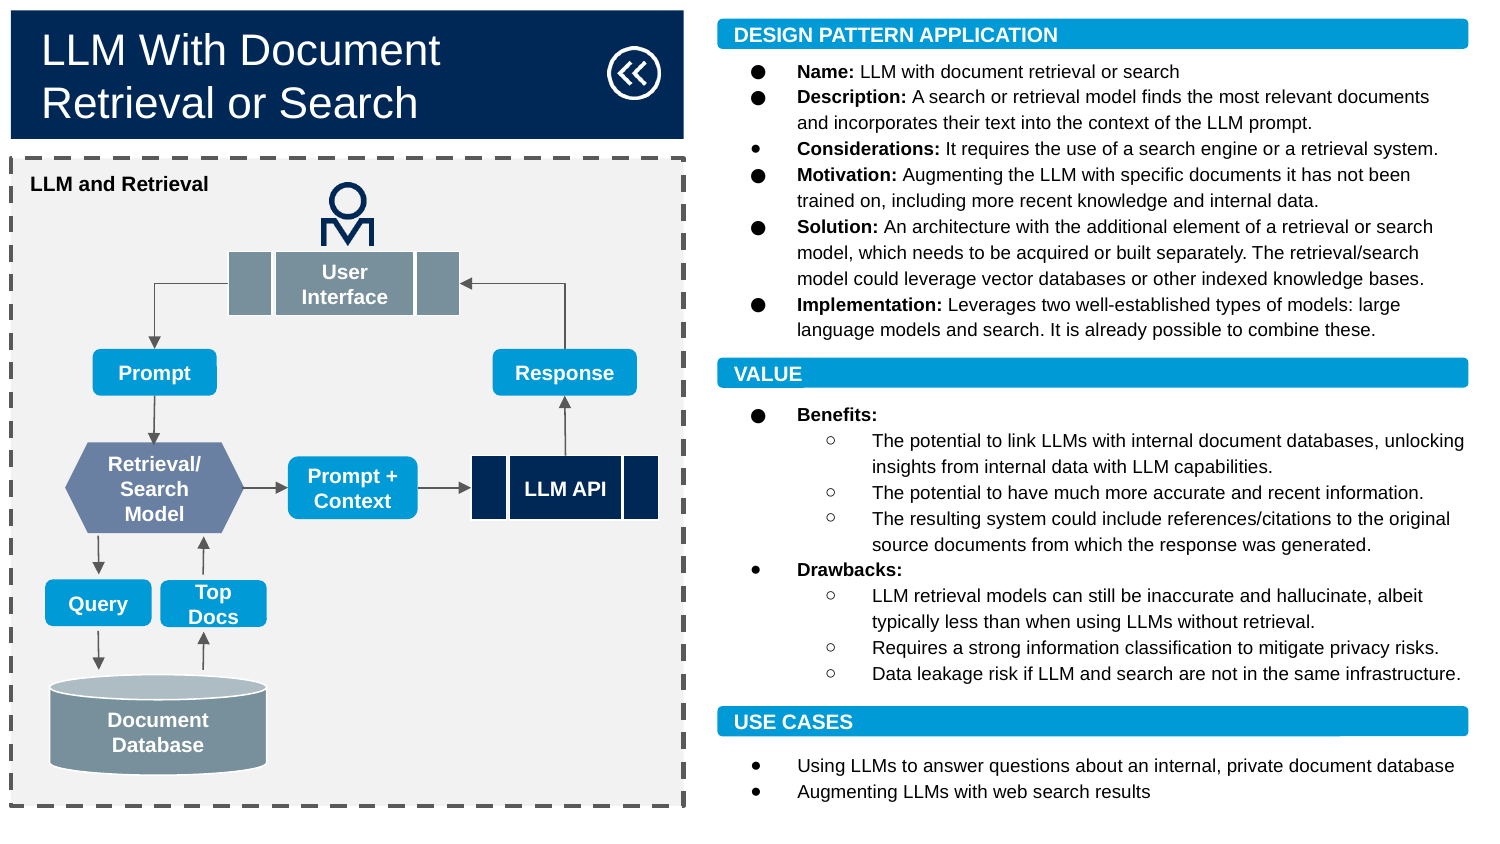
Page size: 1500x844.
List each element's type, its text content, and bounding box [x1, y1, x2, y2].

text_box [154, 283, 229, 350]
text_box [711, 692, 1411, 742]
text_box [10, 158, 684, 806]
text_box Benefits: The potential to link LLMs with internal document databases, unlocking insights from internal data with LLM capabilities. The potential to have much more accurate and recent information. The resulting system could include references/citations to the original source documents from which the response was generated. Drawbacks: LLM retrieval models can still be inaccurate and hallucinate, albeit typically less than when using LLMs without retrieval. Requires a strong information classification to mitigate privacy risks. Data leakage risk if LLM and search are not in the same infrastructure. [707, 392, 1480, 692]
text_box DESIGN PATTERN APPLICATION [717, 18, 1469, 48]
text_box Document Database [49, 674, 267, 776]
text_box Response [492, 348, 637, 396]
text_box USE CASES [717, 706, 1469, 737]
text_box Prompt + Context [287, 456, 418, 520]
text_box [479, 263, 546, 369]
text_box Name: LLM with document retrieval or search Description: A search or retrieval model finds the most relevant documents and incorporates their text into the context of the LLM prompt. Considerations: It requires the use of a search engine or a retrieval system. Motivation: Augmenting the LLM with specific documents it has not been trained on, including more recent knowledge and internal data. Solution: An architecture with the additional element of a retrieval or search model, which needs to be acquired or built separately. The retrieval/search model could leverage vector databases or other indexed knowledge bases. Implementation: Leverages two well-established types of models: large language models and search. It is already possible to combine these. [707, 48, 1480, 349]
text_box VALUE [717, 357, 1469, 388]
picture [606, 45, 662, 101]
text_box Retrieval/ Search Model [67, 444, 242, 531]
picture [320, 182, 374, 246]
text_box Using LLMs to answer questions about an internal, private document database Augmenting LLMs with web search results [707, 742, 1472, 810]
text_box Prompt [92, 348, 217, 396]
text_box LLM and Retrieval [15, 158, 508, 209]
text_box Query [45, 579, 152, 627]
title LLM With Document Retrieval or Search [10, 10, 684, 139]
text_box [470, 455, 659, 521]
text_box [227, 251, 460, 316]
text_box Top Docs [160, 580, 267, 628]
